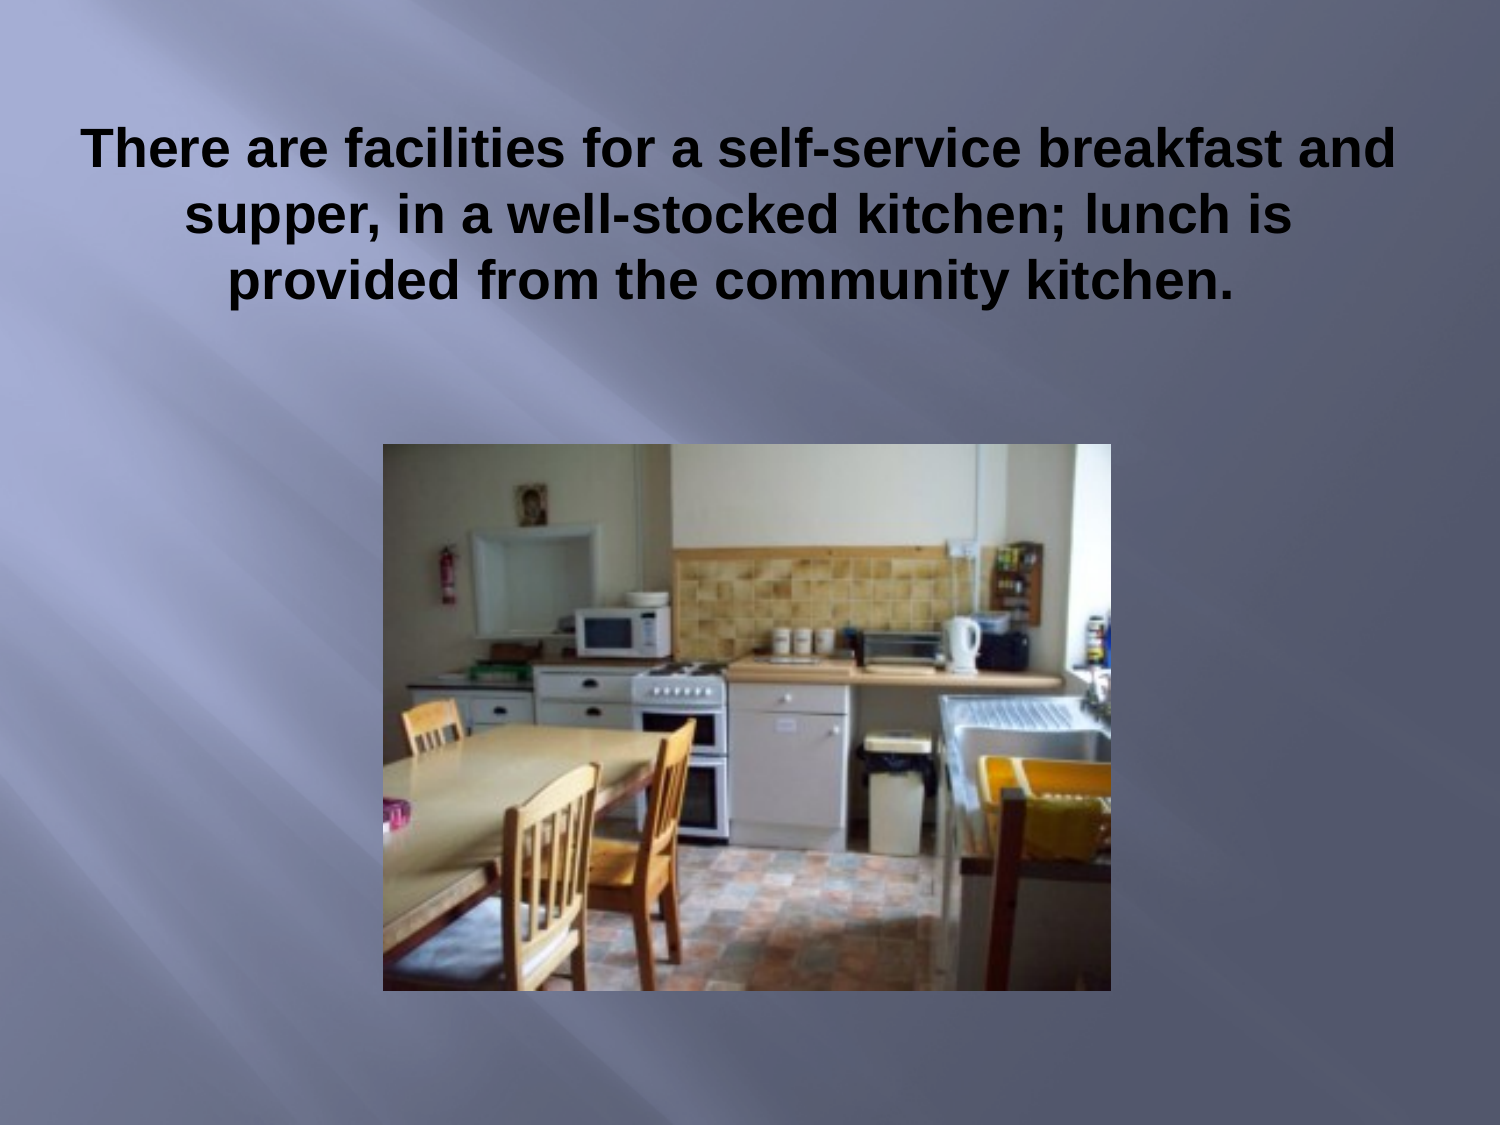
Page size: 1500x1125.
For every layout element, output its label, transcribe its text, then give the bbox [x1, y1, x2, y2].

title There are facilities for a self-service breakfast and supper, in a well-stocked kitchen; lunch is provided from the community kitchen. [64, 101, 1415, 454]
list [383, 444, 1112, 991]
